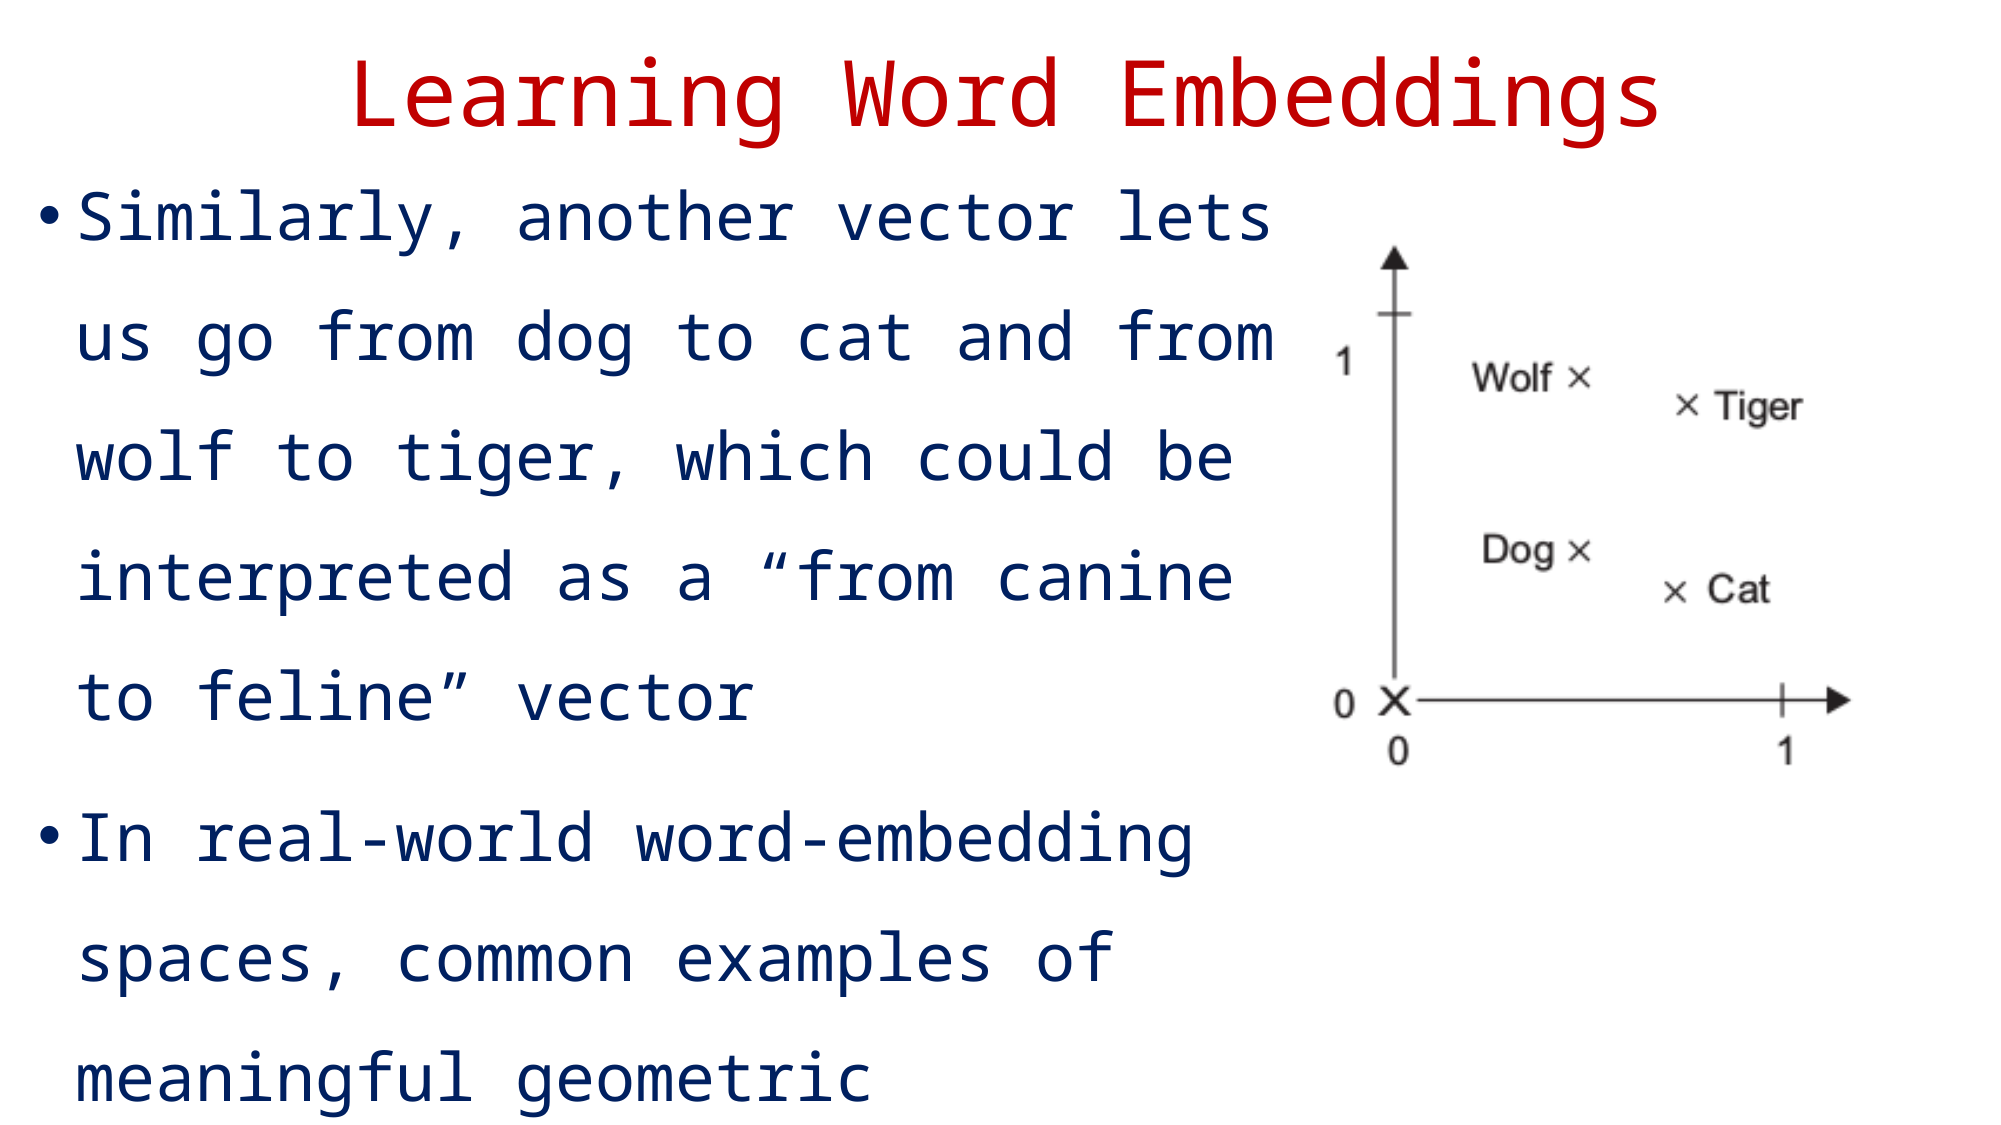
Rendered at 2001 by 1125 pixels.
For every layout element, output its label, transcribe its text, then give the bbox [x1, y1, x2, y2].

title Learning Word Embeddings [38, 32, 1977, 161]
picture [1313, 188, 1999, 817]
list Similarly, another vector lets us go from dog to cat and from wolf to tiger, which could be interpreted as a “from canine to feline” vector In real-world word-embedding spaces, common examples of meaningful geometric transformations are “gender” vectors and “plural” vectors. [22, 126, 1326, 1101]
